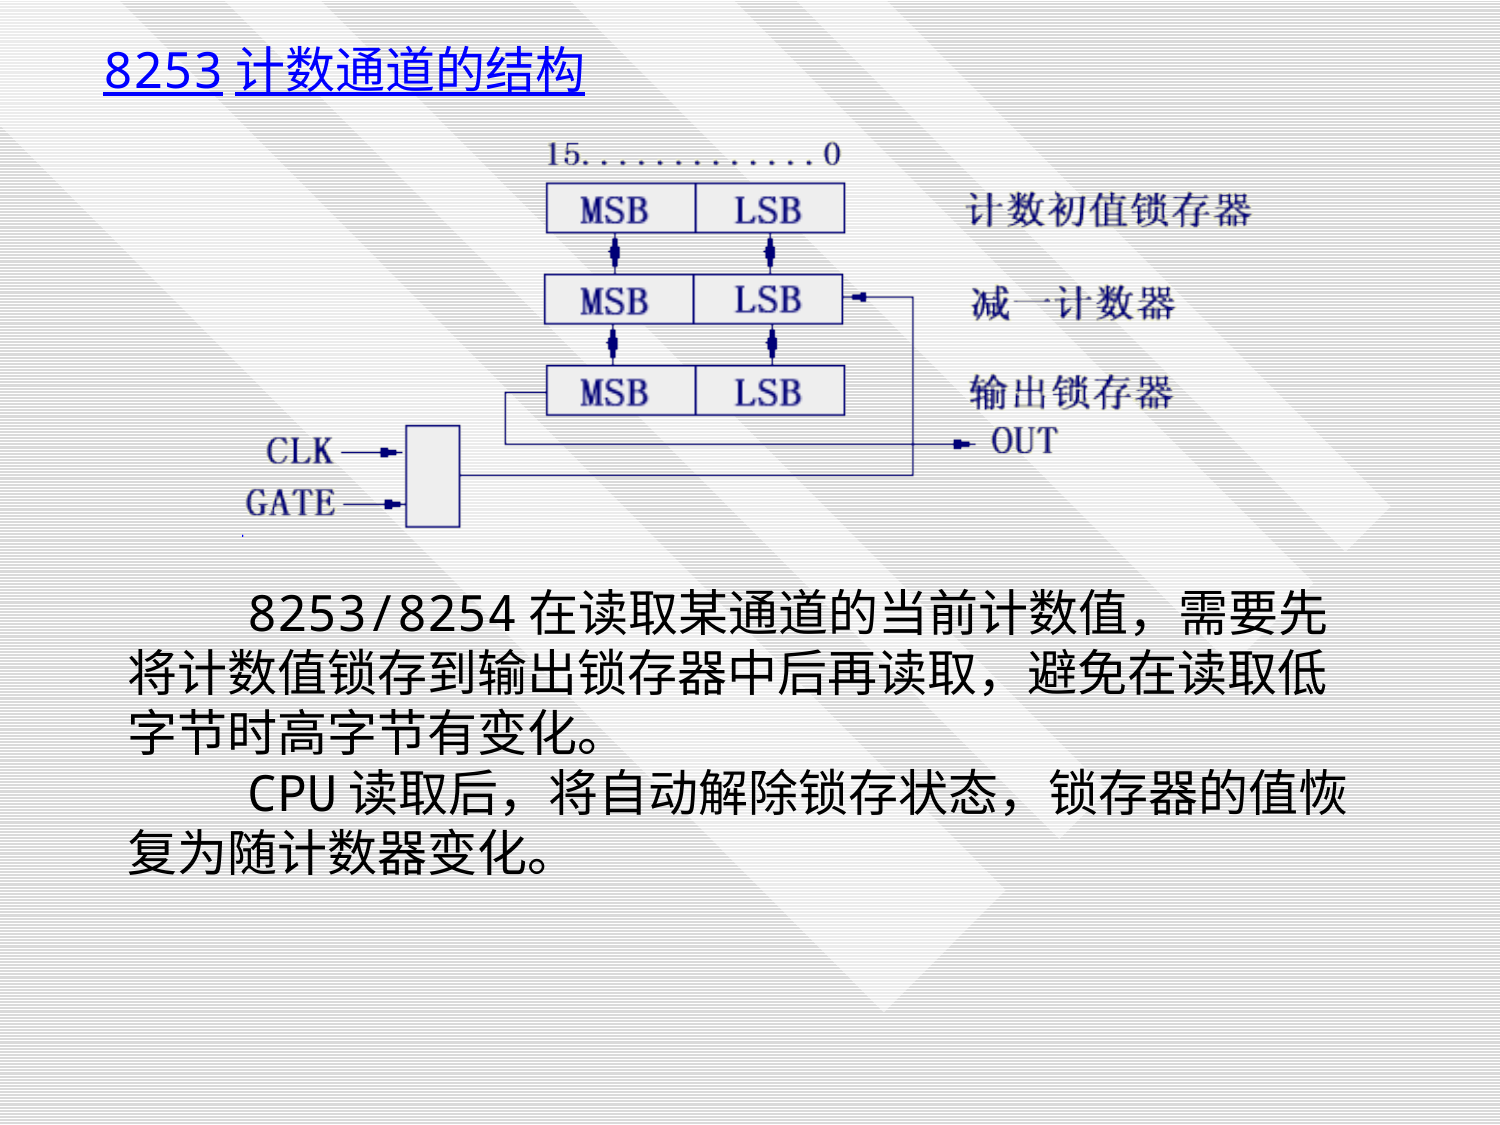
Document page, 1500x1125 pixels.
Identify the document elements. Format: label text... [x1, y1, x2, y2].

text_box 8253/8254在读取某通道的当前计数值，需要先将计数值锁存到输出锁存器中后再读取，避免在读取低字节时高字节有变化。 CPU读取后，将自动解除锁存状态，锁存器的值恢复为随计数器变化。 [112, 574, 1388, 889]
text_box 8253计数通道的结构 [88, 30, 739, 106]
picture [241, 136, 1258, 537]
